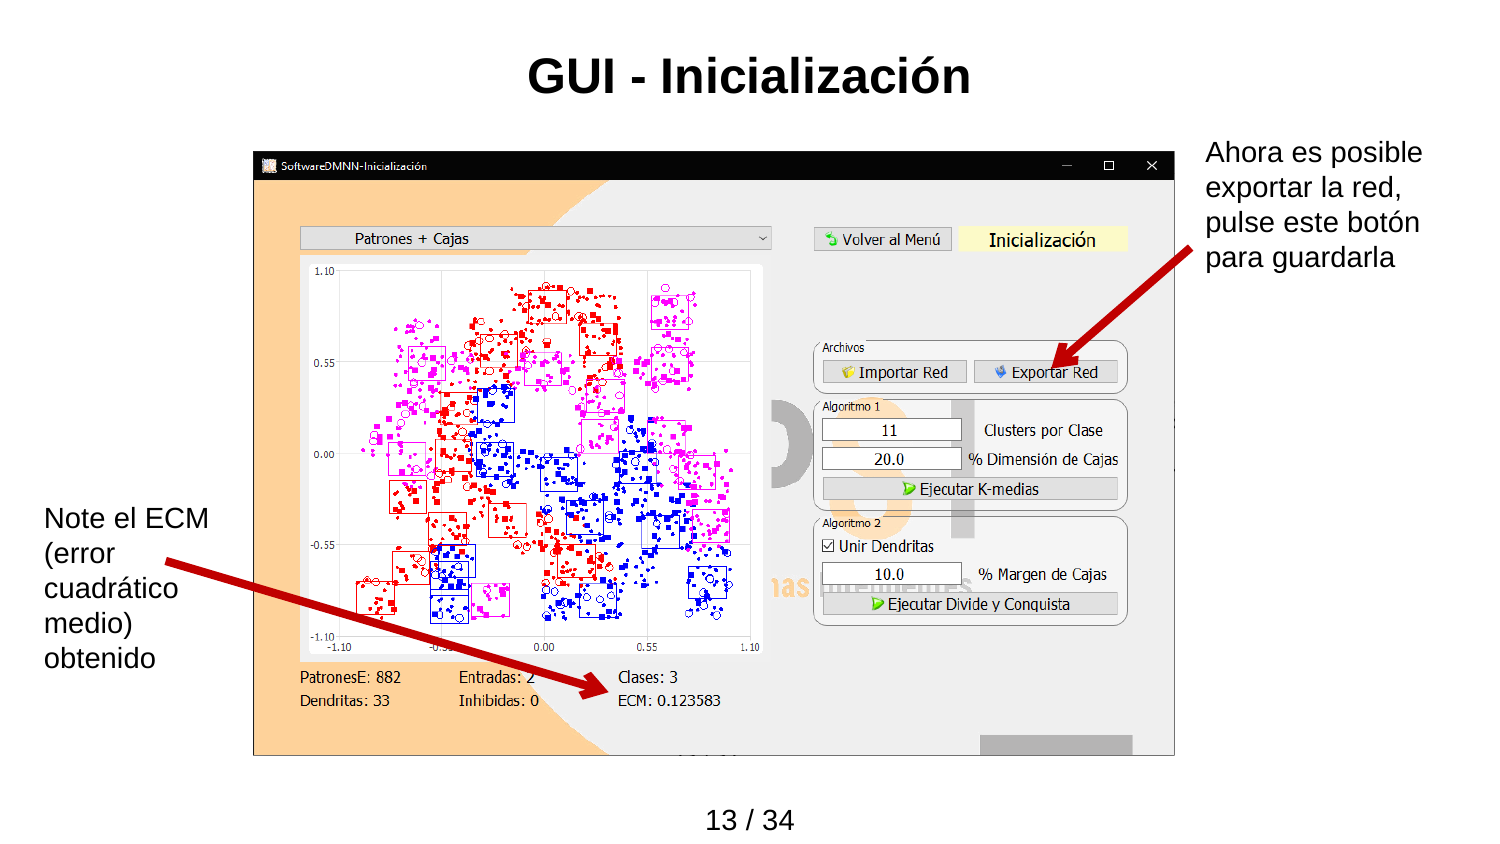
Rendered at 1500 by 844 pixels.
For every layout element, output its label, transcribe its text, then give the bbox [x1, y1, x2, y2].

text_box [1050, 247, 1191, 369]
text_box Note el ECM (error cuadrático medio) obtenido [29, 491, 230, 682]
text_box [165, 560, 609, 693]
text_box 13 / 34 [662, 793, 838, 844]
text_box GUI - Inicialización [289, 32, 1211, 114]
picture [253, 151, 1175, 757]
text_box Ahora es posible exportar la red, pulse este botón para guardarla [1190, 126, 1487, 281]
